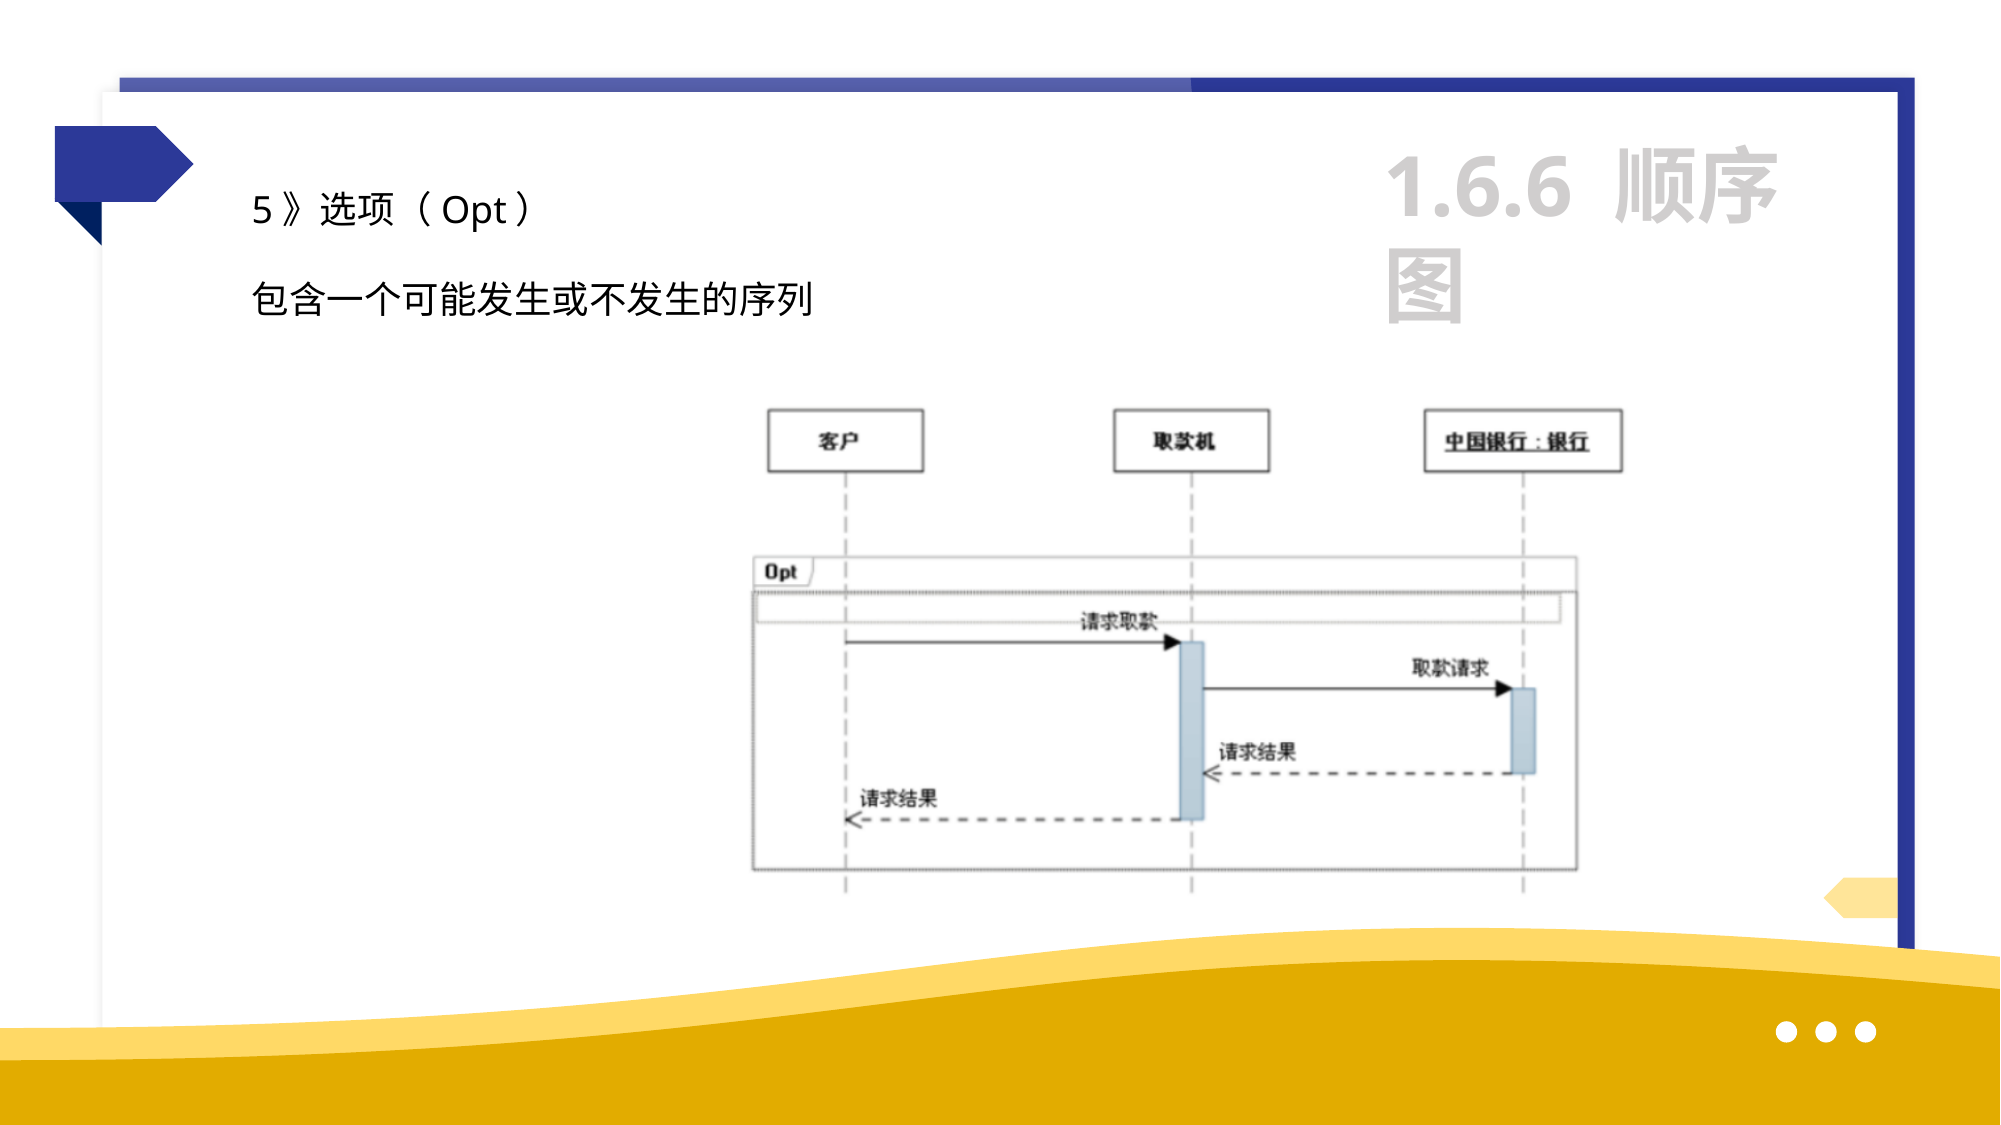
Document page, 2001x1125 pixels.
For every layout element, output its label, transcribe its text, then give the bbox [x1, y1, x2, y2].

text_box 5》选项（Opt） 包含一个可能发生或不发生的序列 [236, 178, 830, 329]
picture [721, 391, 1656, 898]
text_box 1.6.6 顺序图 [1368, 125, 1874, 340]
